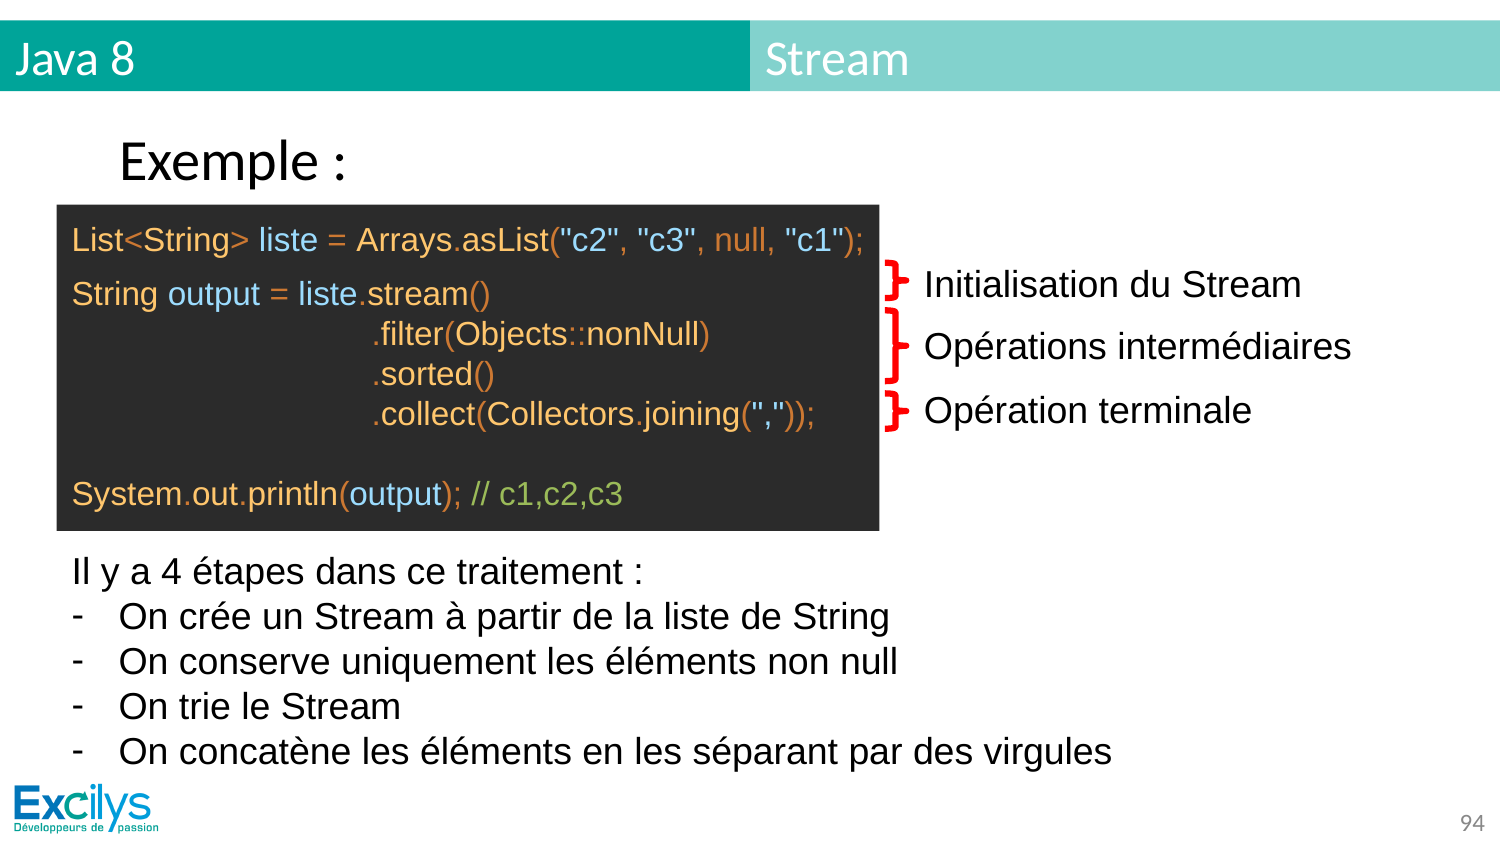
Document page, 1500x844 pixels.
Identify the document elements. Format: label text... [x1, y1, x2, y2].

text_box Il y a 4 étapes dans ce traitement : On crée un Stream à partir de la liste de String On conserve uniquement les éléments non null On trie le Stream On concatène les éléments en les séparant par des virgules [56, 539, 1140, 780]
picture [11, 764, 160, 844]
text_box Opérations intermédiaires [908, 314, 1373, 375]
list Exemple : [29, 114, 1471, 800]
title Java 8 [0, 20, 750, 92]
picture [112, 800, 120, 810]
list Stream [750, 20, 1500, 92]
text_box [884, 310, 907, 382]
slide_number ‹#› [1319, 798, 1500, 844]
text_box Initialisation du Stream [908, 252, 1323, 313]
text_box List<String> liste = Arrays.asList("c2", "c3", null, "c1"); String output = liste.stream() .filter(Objects::nonNull) .sorted() .collect(Collectors.joining(",")); System.out.println(output); // c1,c2,c3 [56, 204, 880, 531]
text_box [884, 393, 907, 429]
text_box Opération terminale [908, 378, 1272, 439]
text_box [884, 262, 907, 299]
